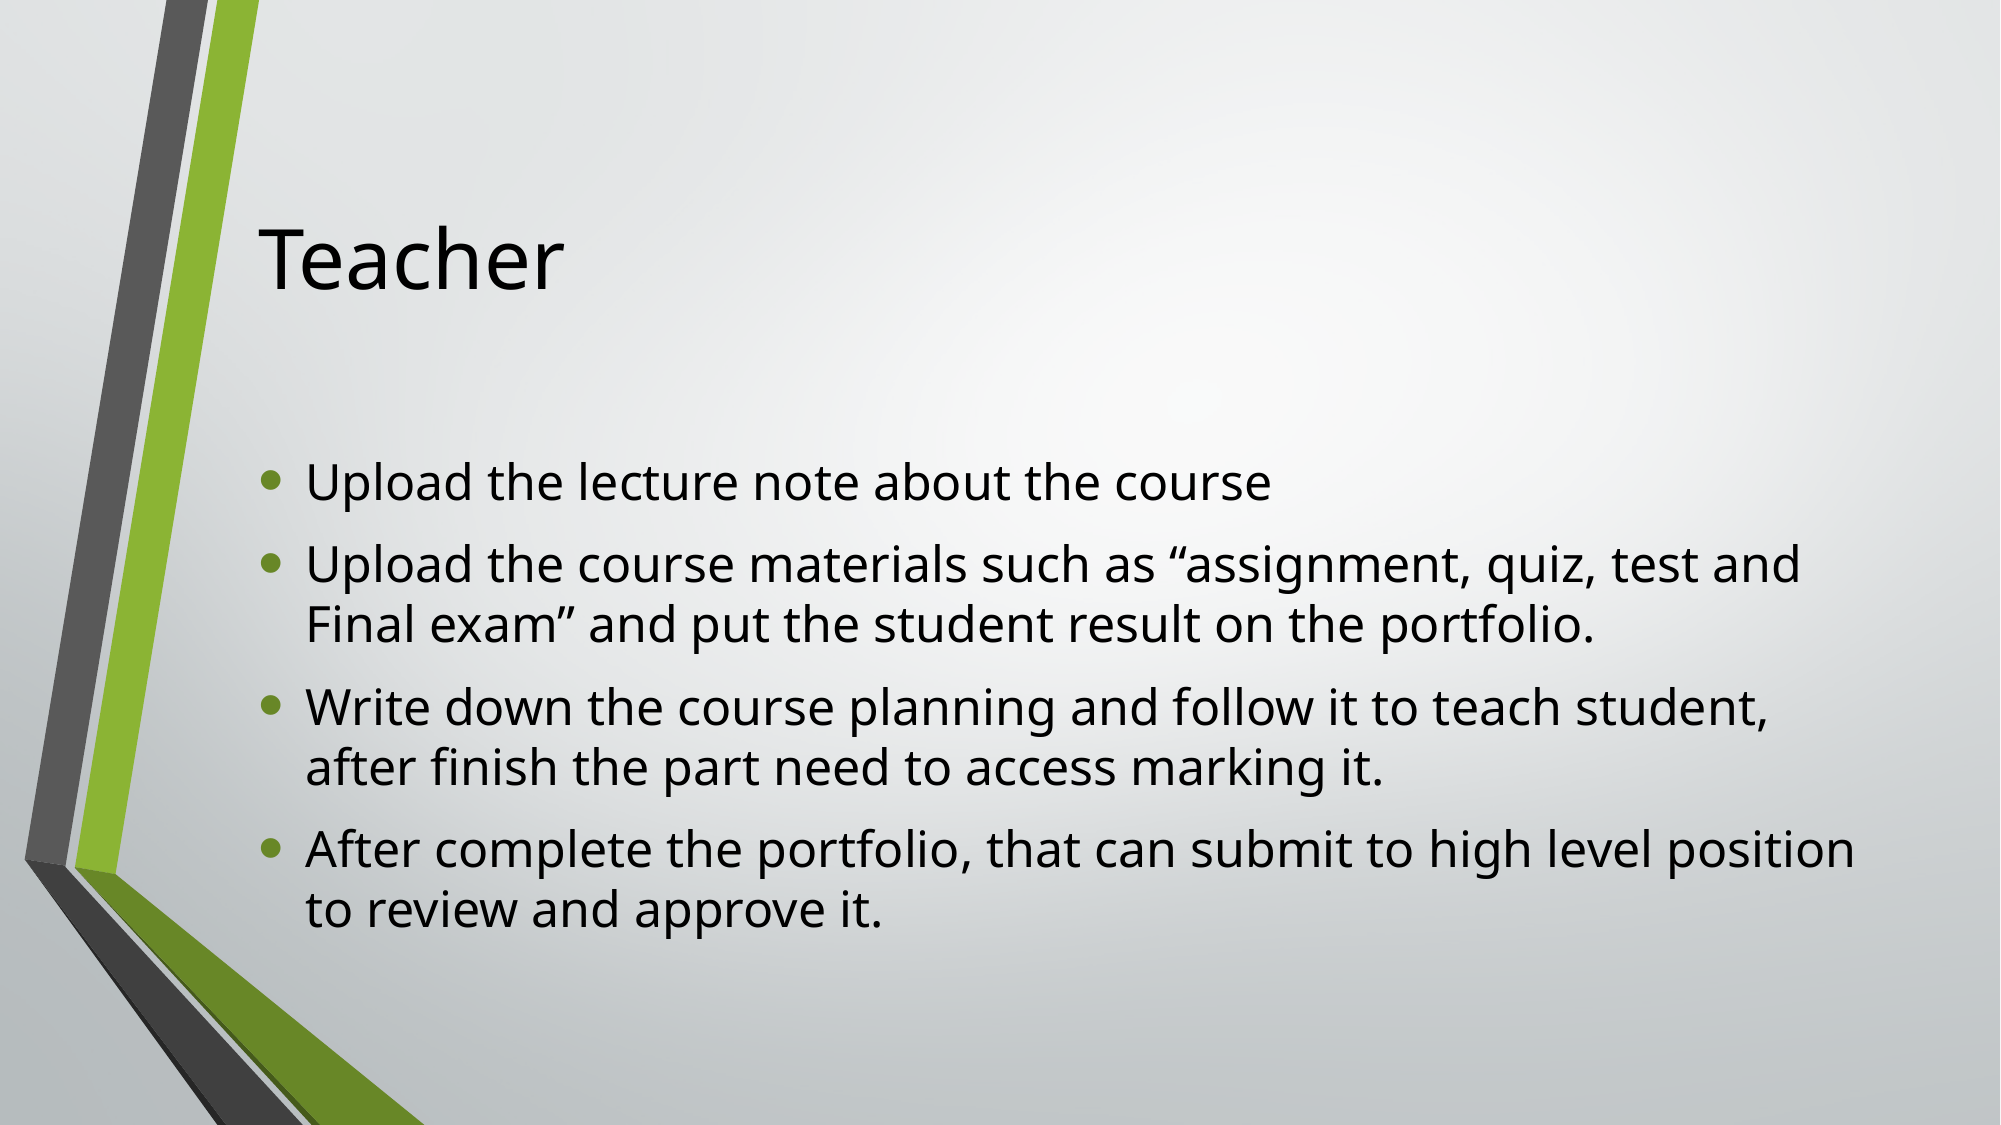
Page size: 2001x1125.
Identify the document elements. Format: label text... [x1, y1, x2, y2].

title Teacher [243, 112, 1887, 400]
list Upload the lecture note about the course Upload the course materials such as “assignment, quiz, test and Final exam” and put the student result on the portfolio. Write down the course planning and follow it to teach student, after finish the part need to access marking it. After complete the portfolio, that can submit to high level position to review and approve it. [243, 437, 1887, 950]
